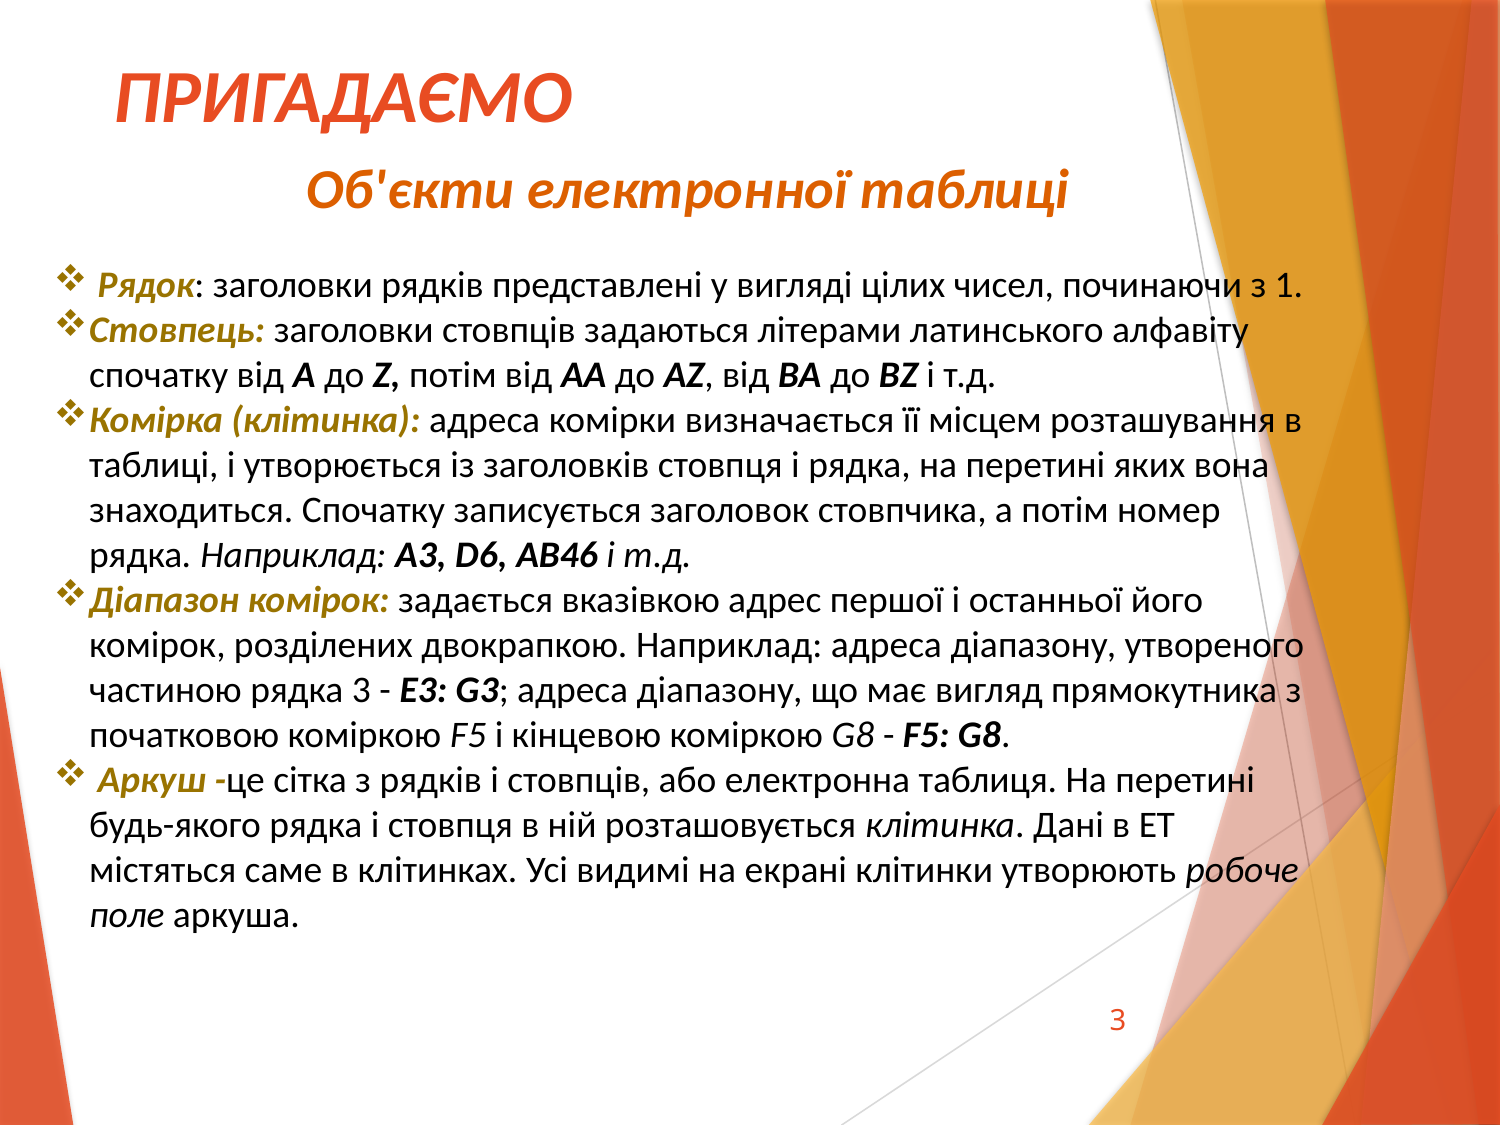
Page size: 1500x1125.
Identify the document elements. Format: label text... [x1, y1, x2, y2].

text_box ПРИГАДАЄМО [102, 41, 585, 143]
slide_number 3 [1057, 991, 1142, 1051]
text_box Рядок: заголовки рядків представлені у вигляді цілих чисел, починаючи з 1. Стовпець: заголовки стовпців задаються літерами латинського алфавіту спочатку від A до Z, потім від АА до AZ, від ВА до ВZ і т.д. Комірка (клітинка): адреса комірки визначається її місцем розташування в таблиці, і утворюється із заголовків стовпця і рядка, на перетині яких вона знаходиться. Спочатку записується заголовок стовпчика, а потім номер рядка. Наприклад: А3, D6, АВ46 і т.д. Діапазон комірок: задається вказівкою адрес першої і останньої його комірок, розділених двокрапкою. Наприклад: адреса діапазону, утвореного частиною рядка 3 - Е3: G3; адреса діапазону, що має вигляд прямокутника з початковою коміркою F5 і кінцевою коміркою G8 - F5: G8. Аркуш -це сітка з рядків і стовпців, або електронна таблиця. На перетині будь-якого рядка і стовпця в ній розташовується клітинка. Дані в ЕТ містяться саме в клітинках. Усі видимі на екрані клітинки утворюють робоче поле аркуша. [39, 252, 1338, 988]
text_box Об'єкти електронної таблиці [291, 144, 1085, 227]
